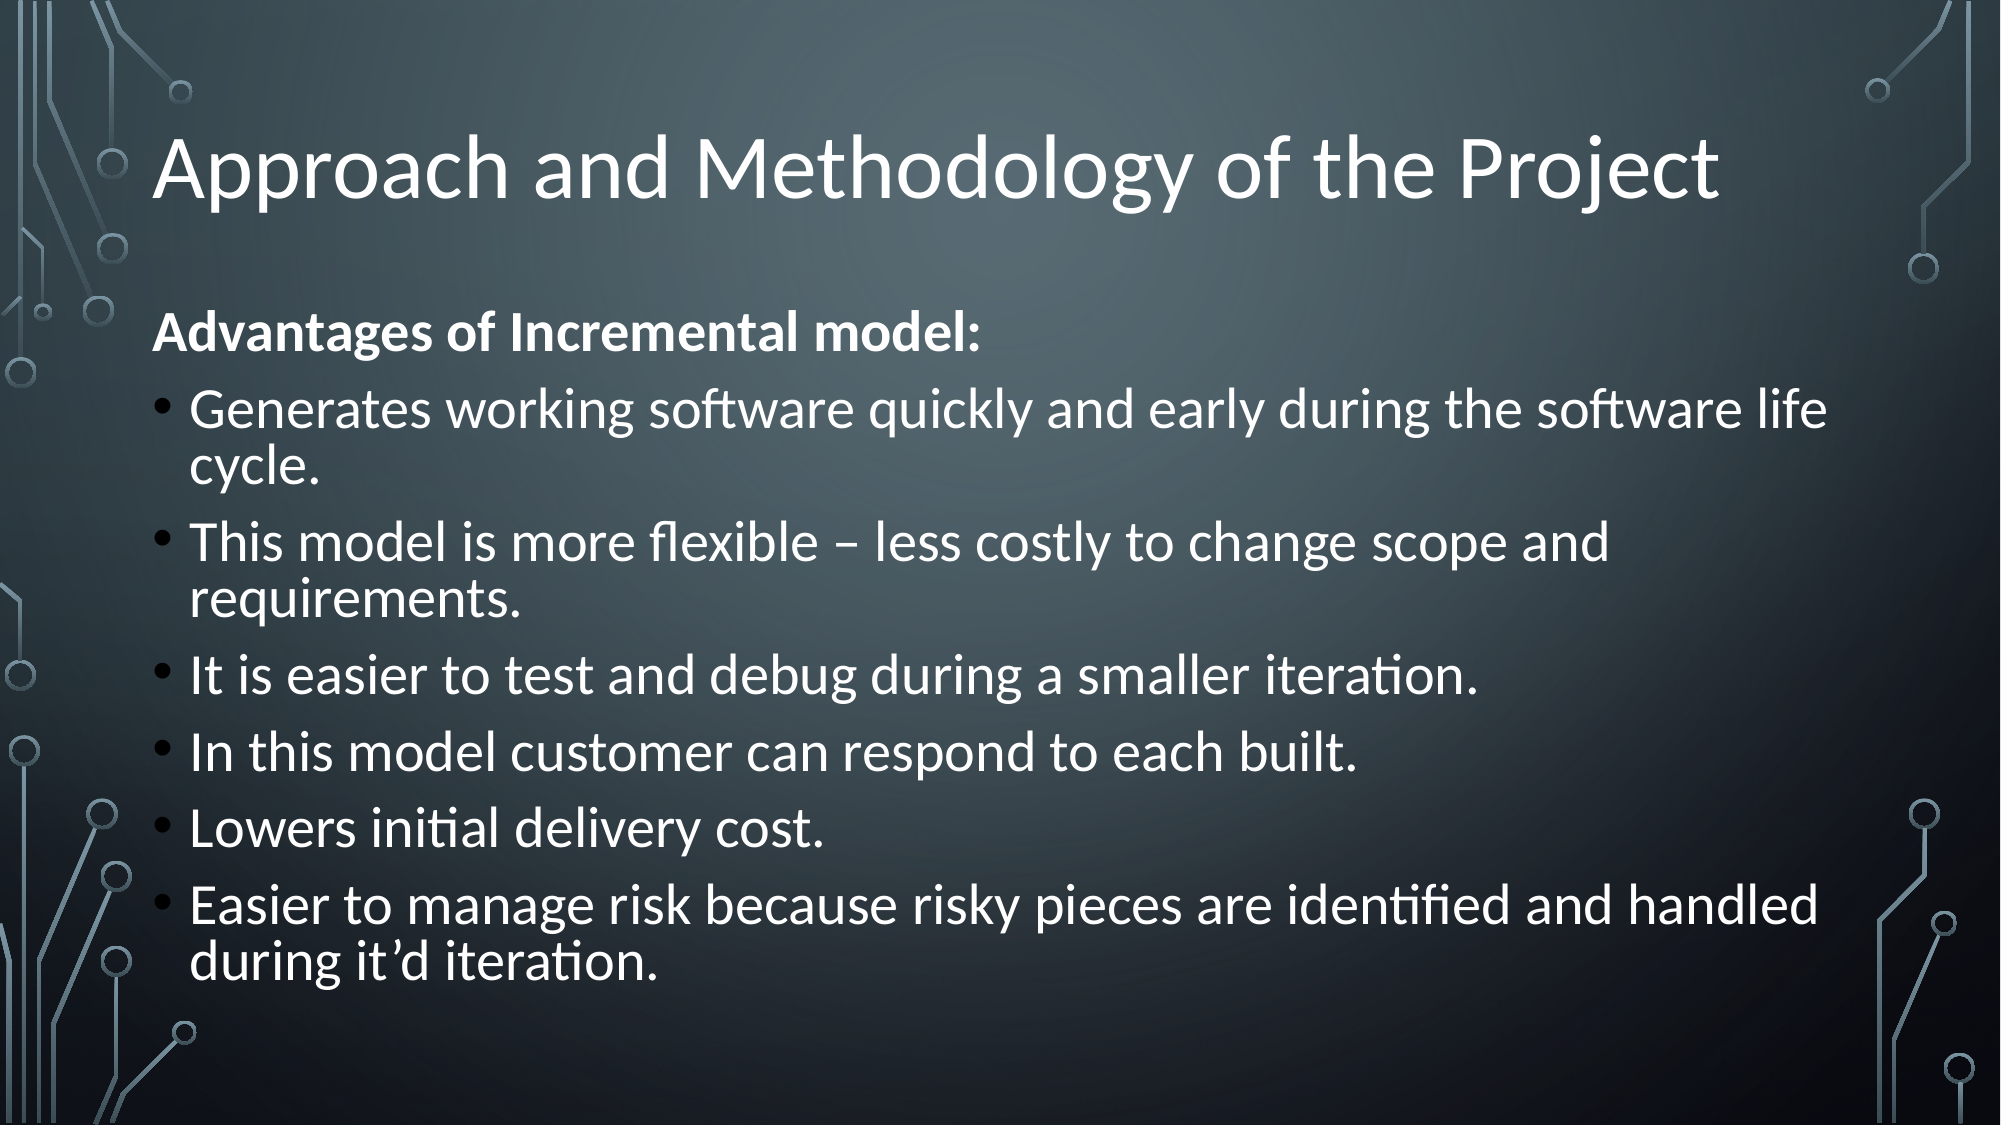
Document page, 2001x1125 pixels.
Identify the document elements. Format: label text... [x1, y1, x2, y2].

list Advantages of Incremental model: Generates working software quickly and early during the software life cycle. This model is more flexible – less costly to change scope and requirements. It is easier to test and debug during a smaller iteration. In this model customer can respond to each built. Lowers initial delivery cost. Easier to manage risk because risky pieces are identified and handled during it’d iteration. [137, 299, 1863, 1014]
title Approach and Methodology of the Project [137, 59, 1863, 278]
